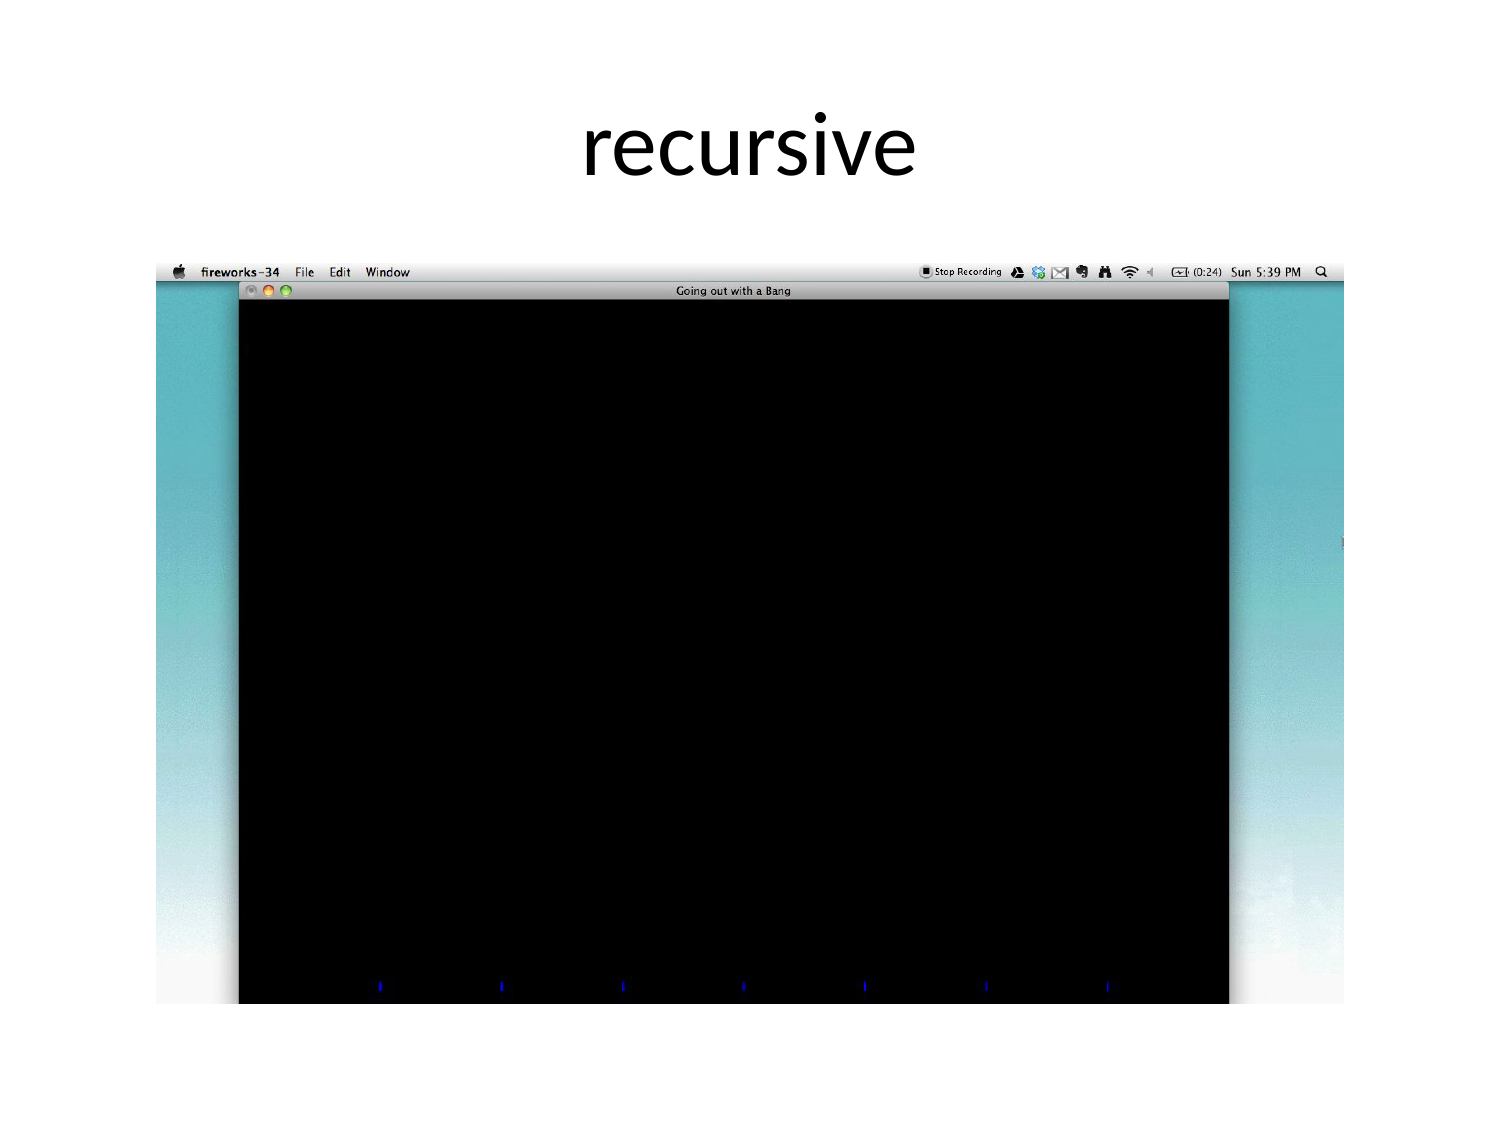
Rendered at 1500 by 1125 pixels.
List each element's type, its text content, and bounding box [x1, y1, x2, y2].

title recursive [75, 45, 1425, 233]
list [155, 262, 1345, 1006]
